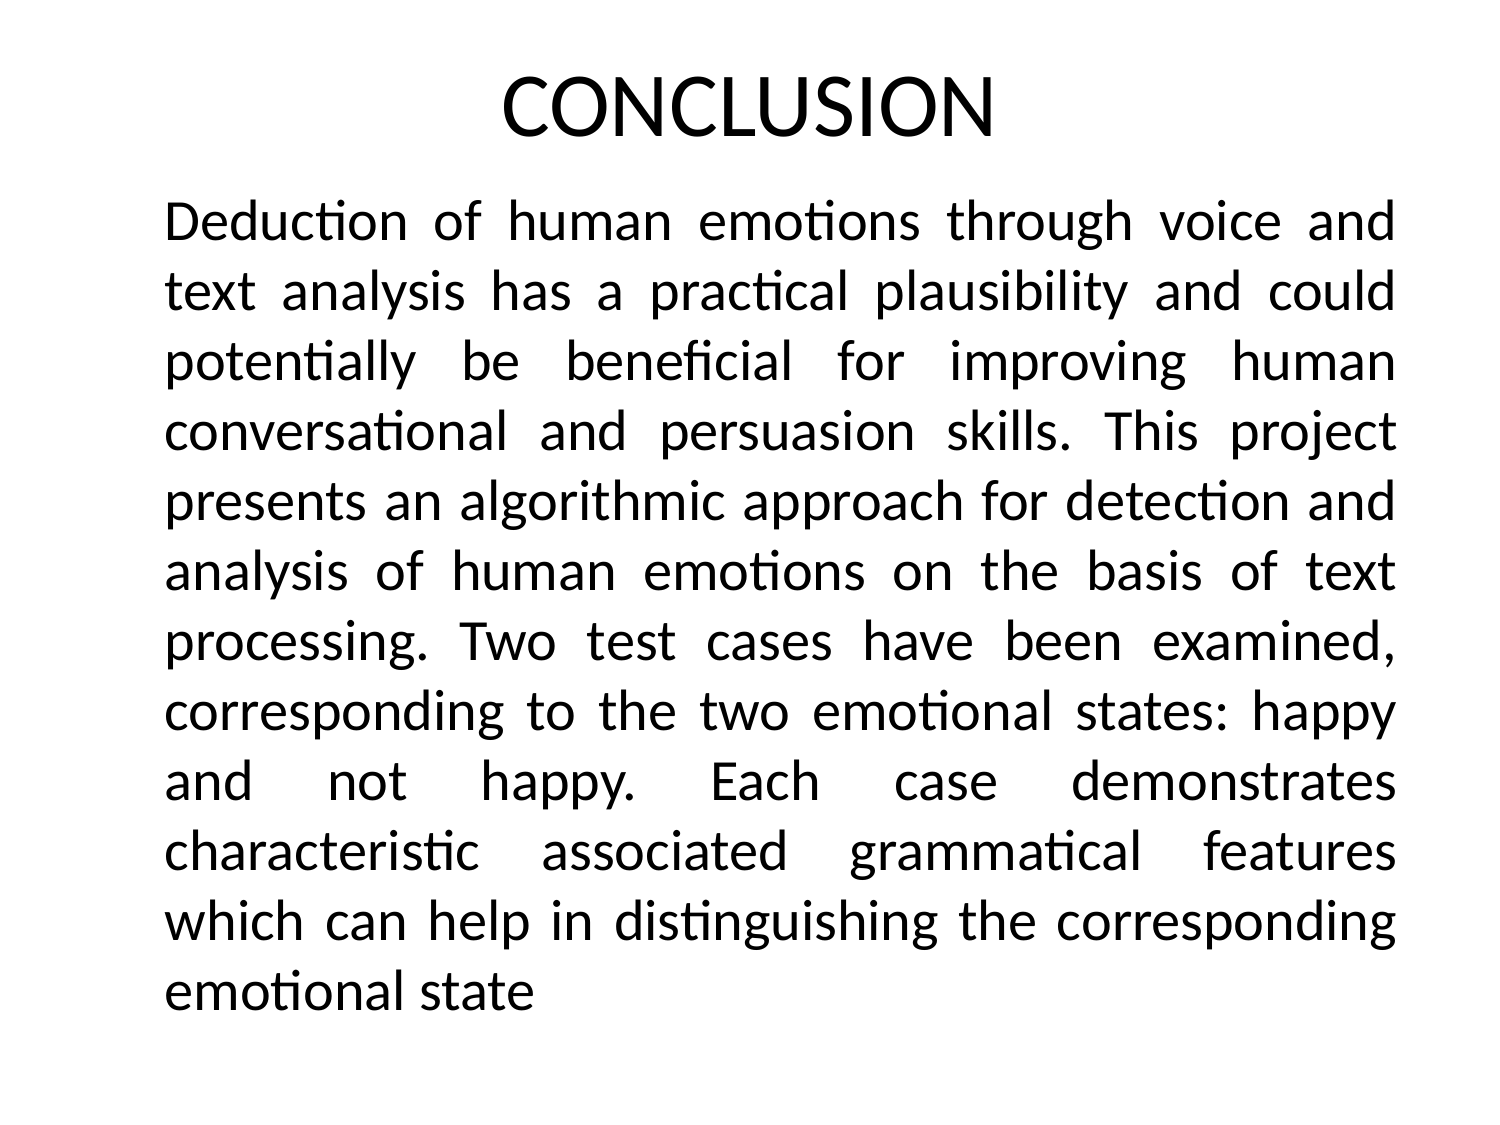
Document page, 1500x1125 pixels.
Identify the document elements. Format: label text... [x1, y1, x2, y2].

title CONCLUSION [75, 12, 1425, 188]
text_box Deduction of human emotions through voice and text analysis has a practical plausibility and could potentially be beneficial for improving human conversational and persuasion skills. This project presents an algorithmic approach for detection and analysis of human emotions on the basis of text processing. Two test cases have been examined, corresponding to the two emotional states: happy and not happy. Each case demonstrates characteristic associated grammatical features which can help in distinguishing the corresponding emotional state [149, 174, 1413, 1030]
